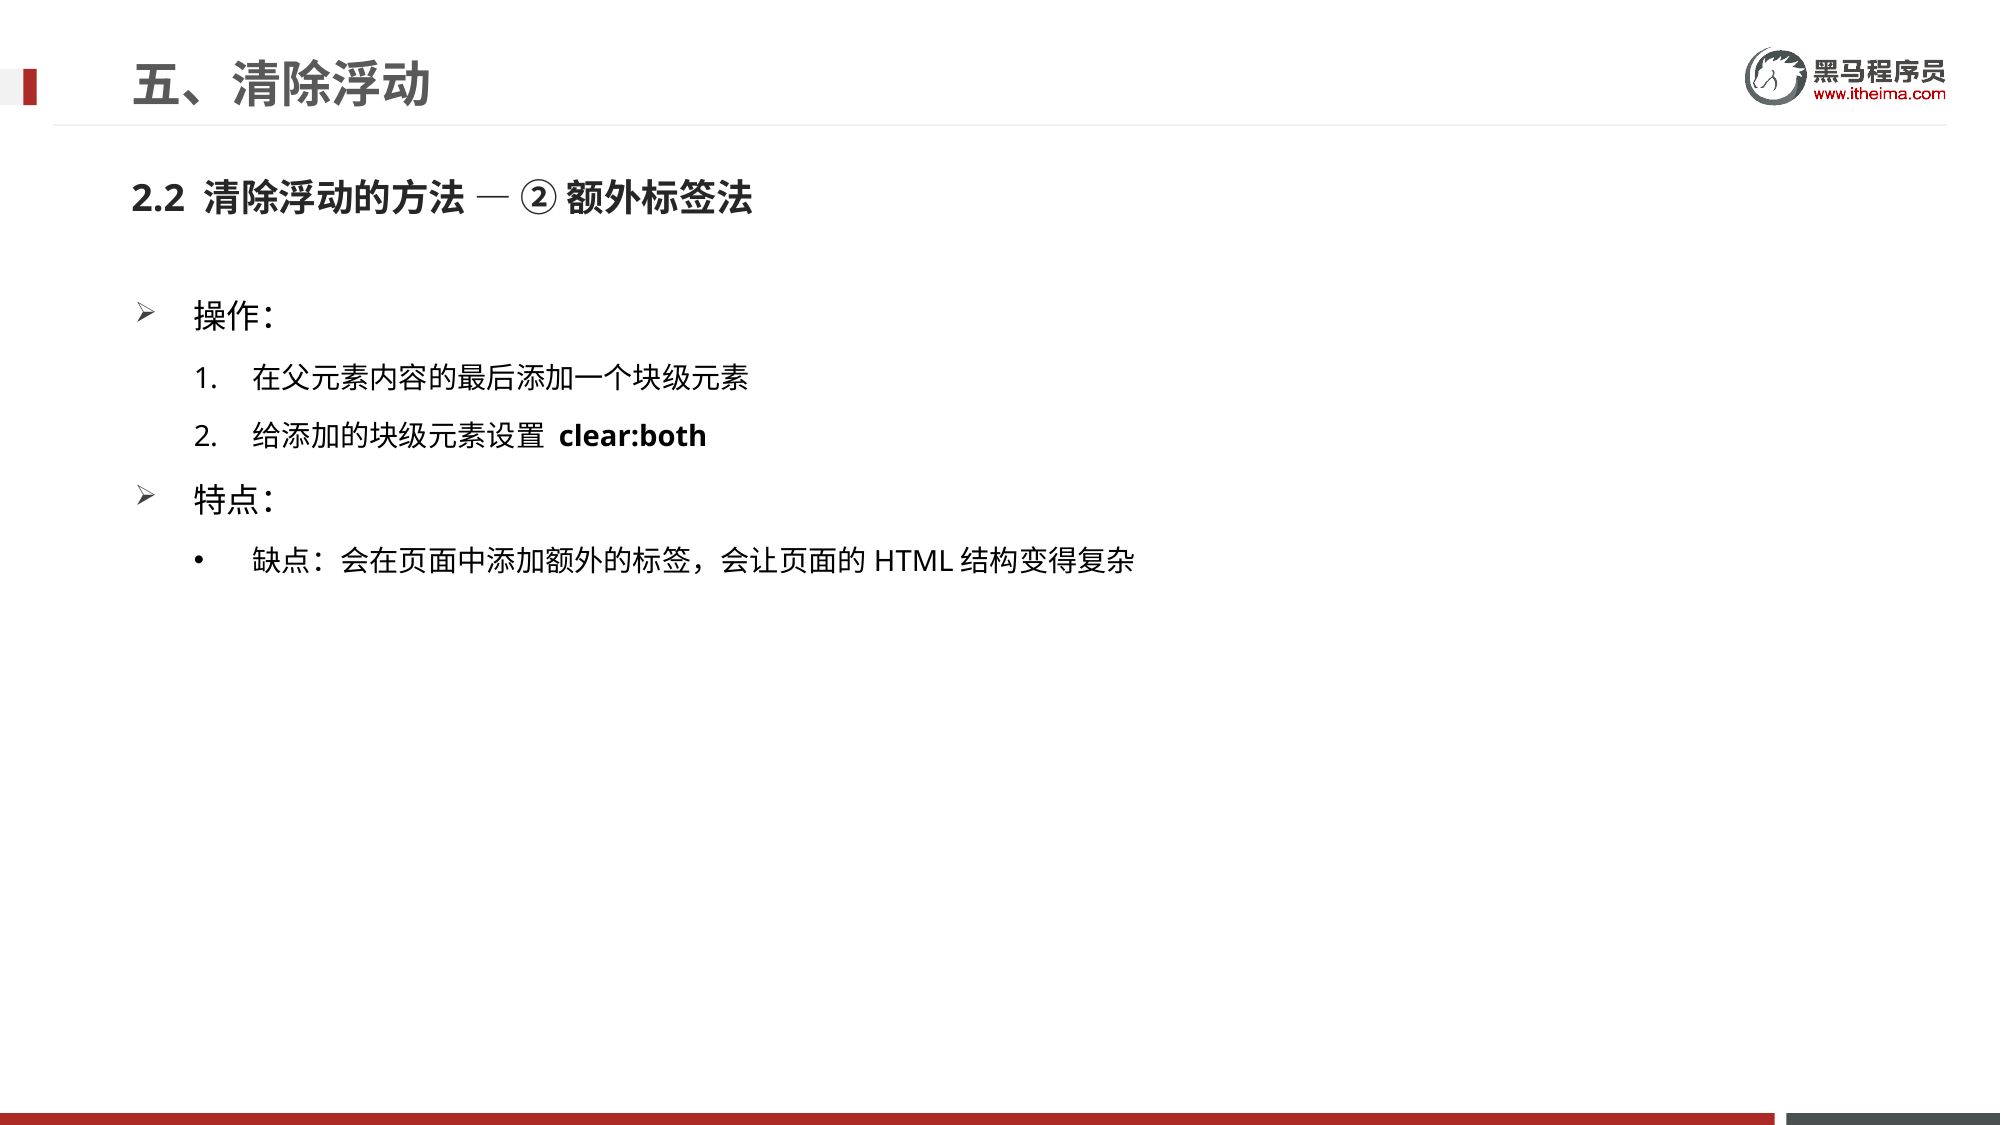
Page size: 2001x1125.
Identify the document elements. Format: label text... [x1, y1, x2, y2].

picture [1744, 46, 1946, 106]
title 五、清除浮动 [116, 40, 1556, 125]
list 操作： 在父元素内容的最后添加一个块级元素 给添加的块级元素设置 clear:both 特点： 缺点：会在页面中添加额外的标签，会让页面的HTML结构变得复杂 [120, 268, 1884, 961]
list 2.2 清除浮动的方法 — ② 额外标签法 [116, 154, 1880, 239]
